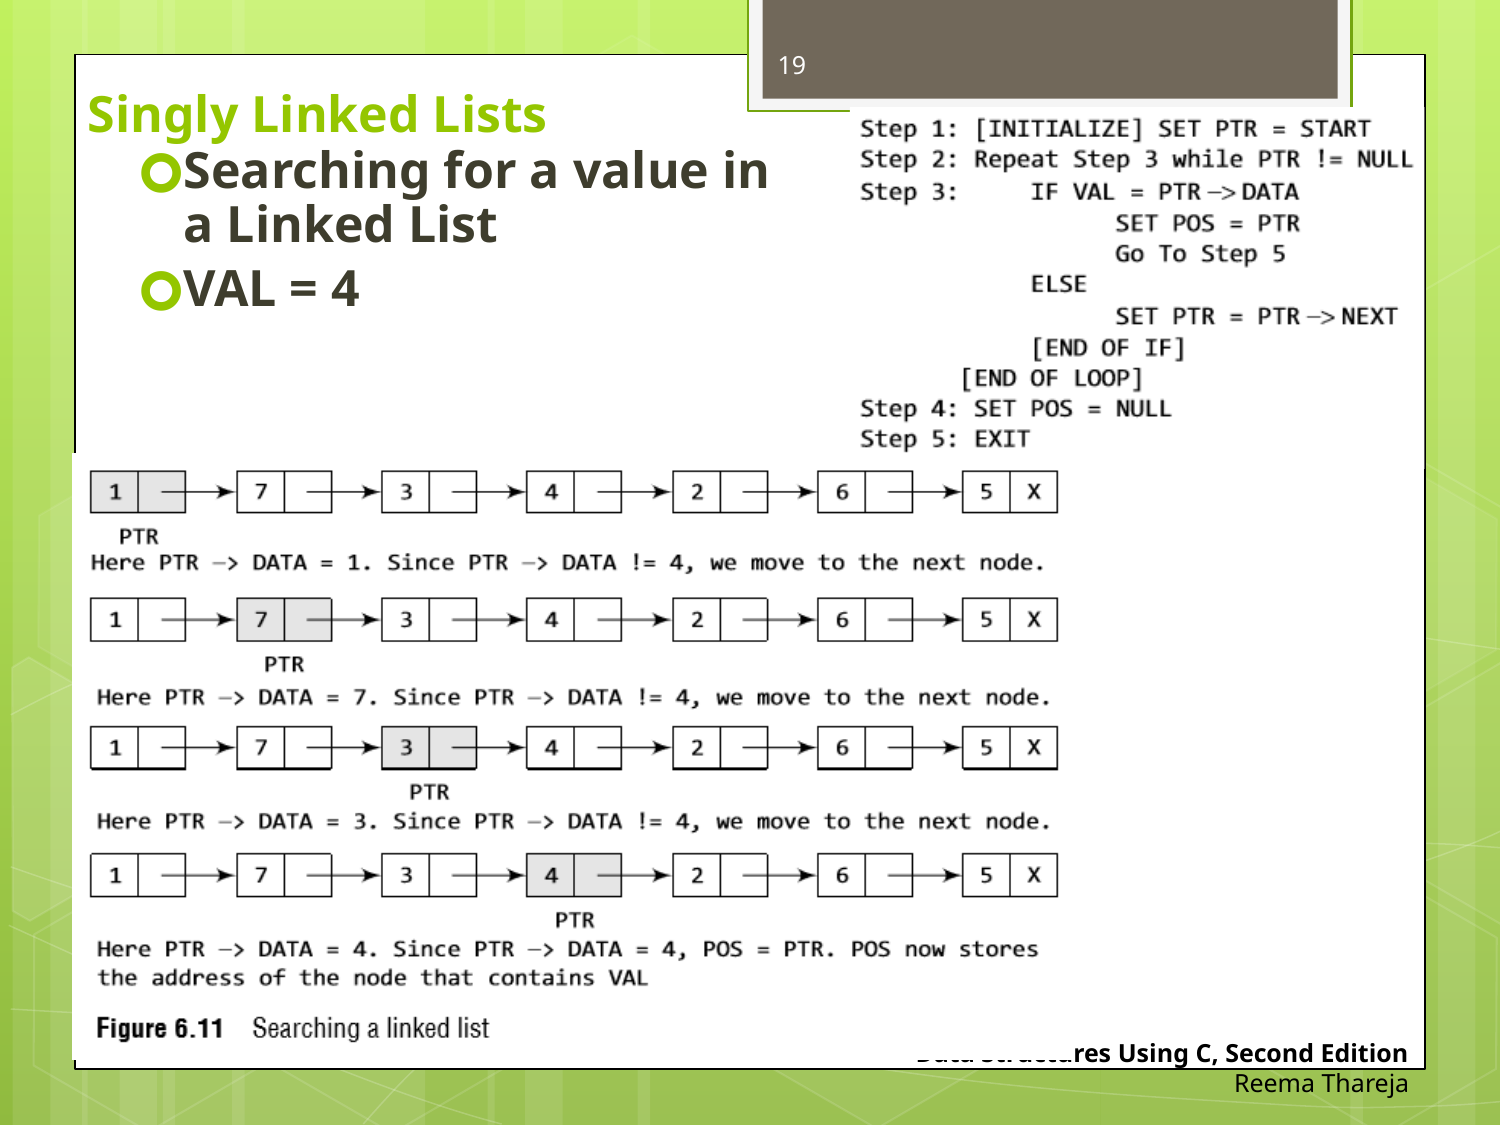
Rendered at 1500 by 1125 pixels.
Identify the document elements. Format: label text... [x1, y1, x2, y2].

slide_number 19 [762, 36, 982, 97]
footer Data Structures Using C, Second Edition Reema Thareja [849, 1037, 1425, 1098]
list Searching for a value in a Linked List VAL = 4 [112, 137, 819, 400]
title Singly Linked Lists [72, 37, 1225, 150]
picture [72, 107, 1425, 1080]
